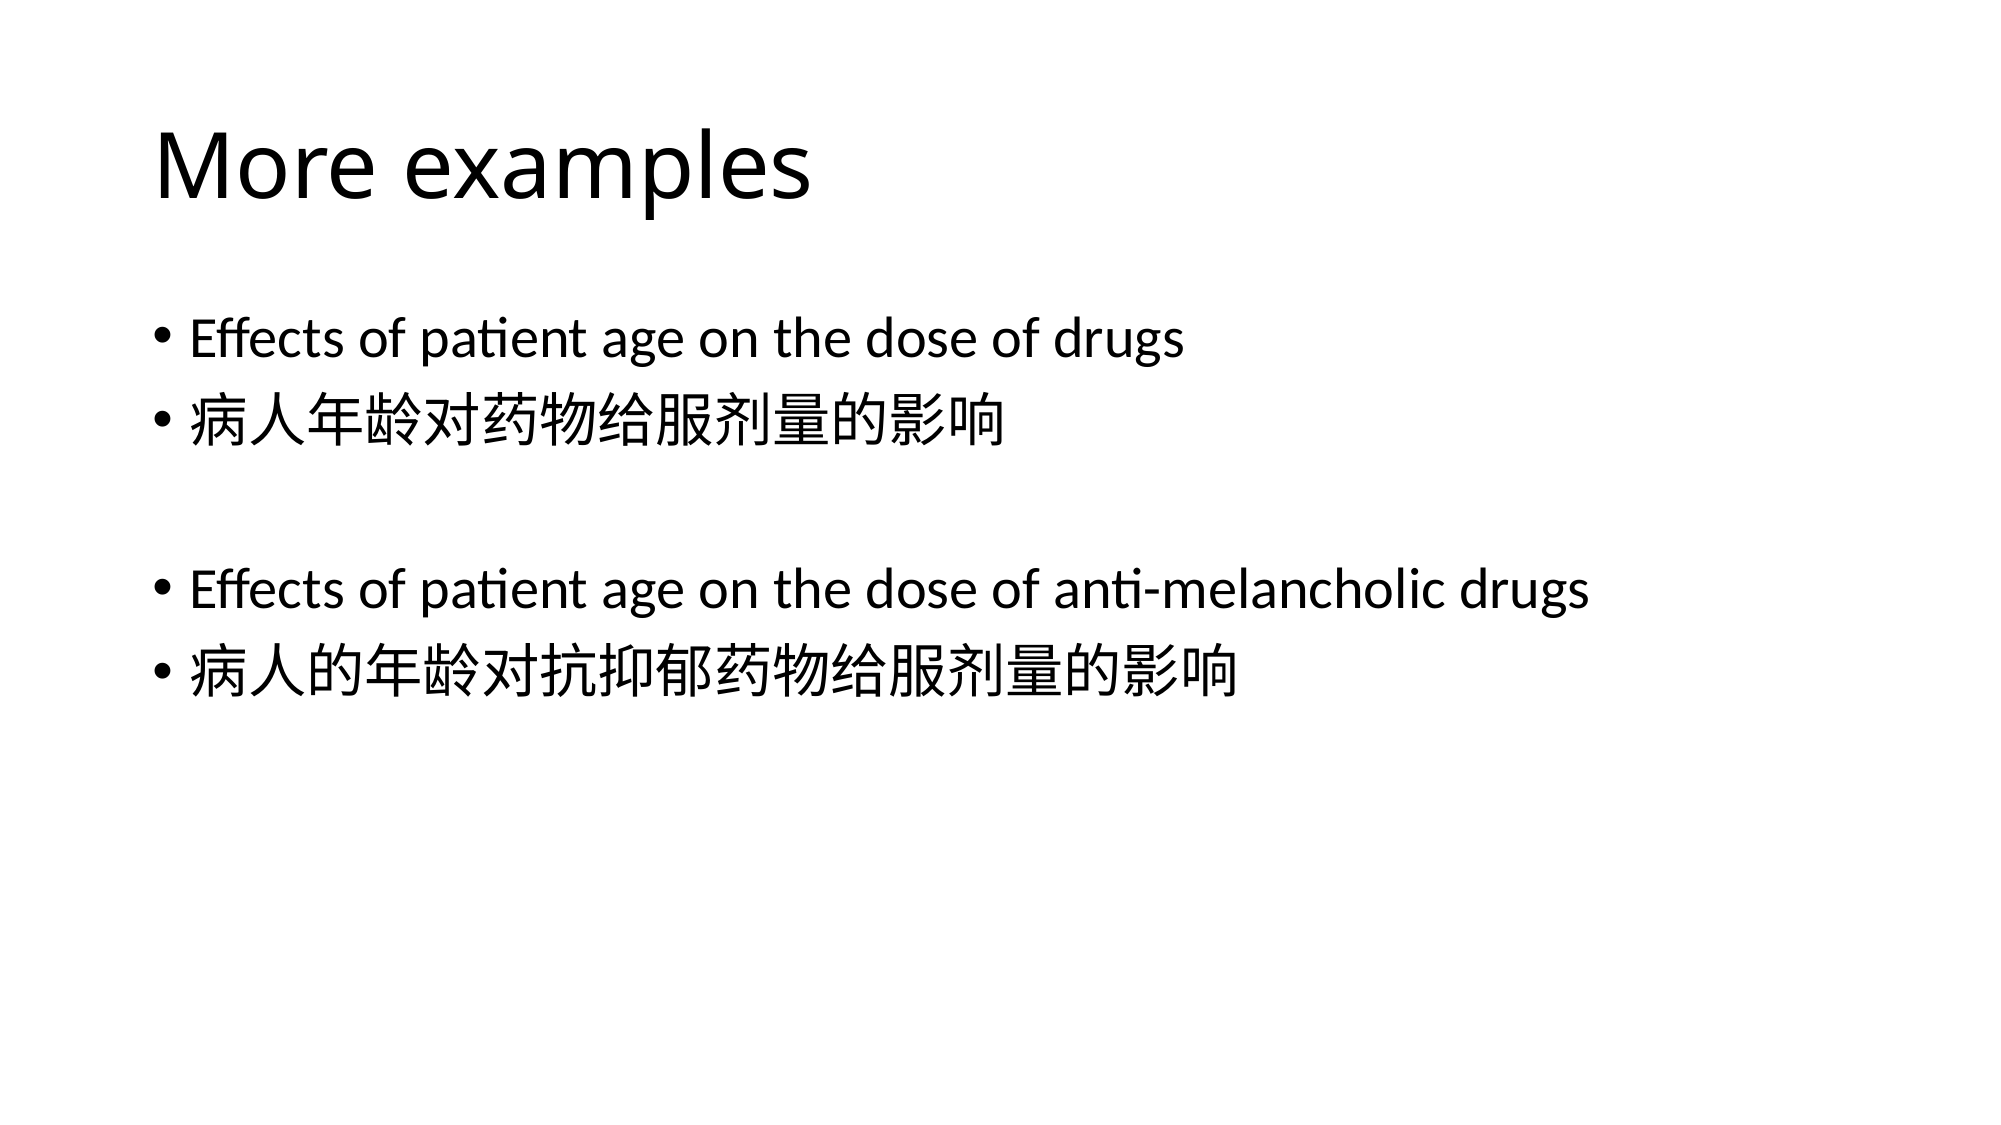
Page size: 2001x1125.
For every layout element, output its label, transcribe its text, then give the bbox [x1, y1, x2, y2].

title More examples [137, 59, 1863, 278]
list Effects of patient age on the dose of drugs 病人年龄对药物给服剂量的影响 Effects of patient age on the dose of anti-melancholic drugs 病人的年龄对抗抑郁药物给服剂量的影响 [137, 299, 1863, 1014]
